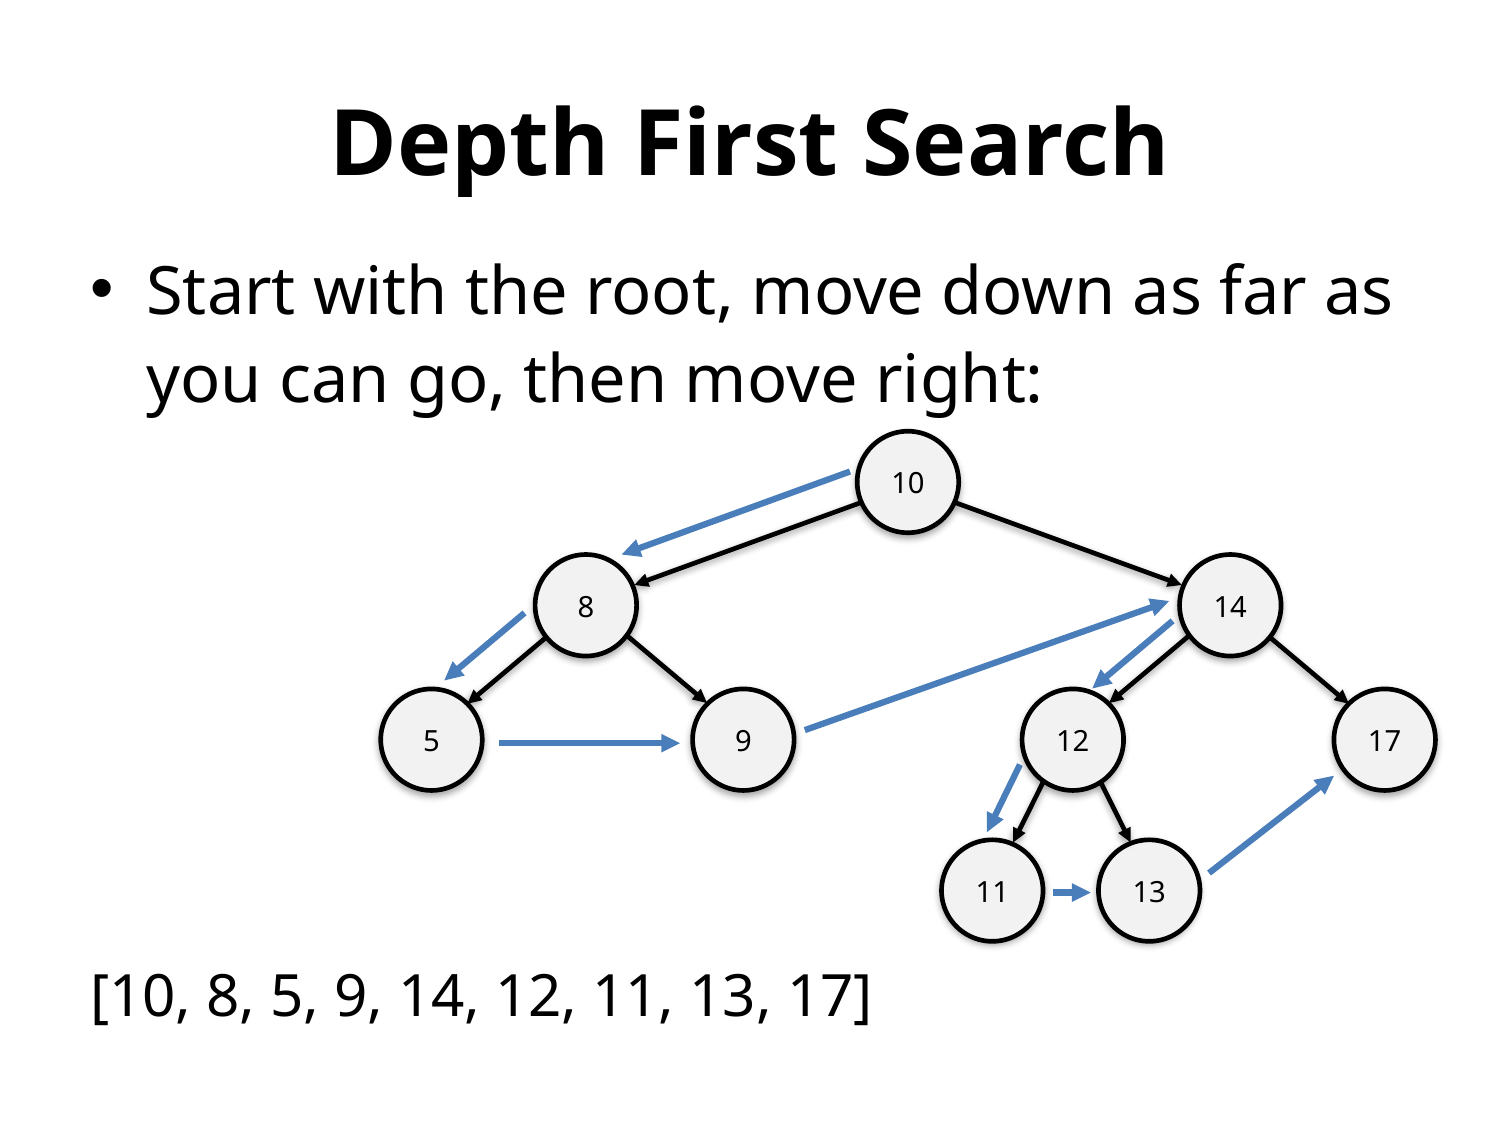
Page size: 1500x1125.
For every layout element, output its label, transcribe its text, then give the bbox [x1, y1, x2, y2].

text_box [621, 471, 851, 555]
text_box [1092, 620, 1173, 689]
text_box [444, 612, 525, 681]
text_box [380, 431, 1436, 942]
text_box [804, 600, 1170, 731]
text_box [986, 764, 1021, 833]
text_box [1208, 775, 1335, 874]
list Start with the root, move down as far as you can go, then move right: [10, 8, 5, 9, 14, 12, 11, 13, 17] [75, 232, 1425, 1073]
title Depth First Search [75, 45, 1425, 232]
